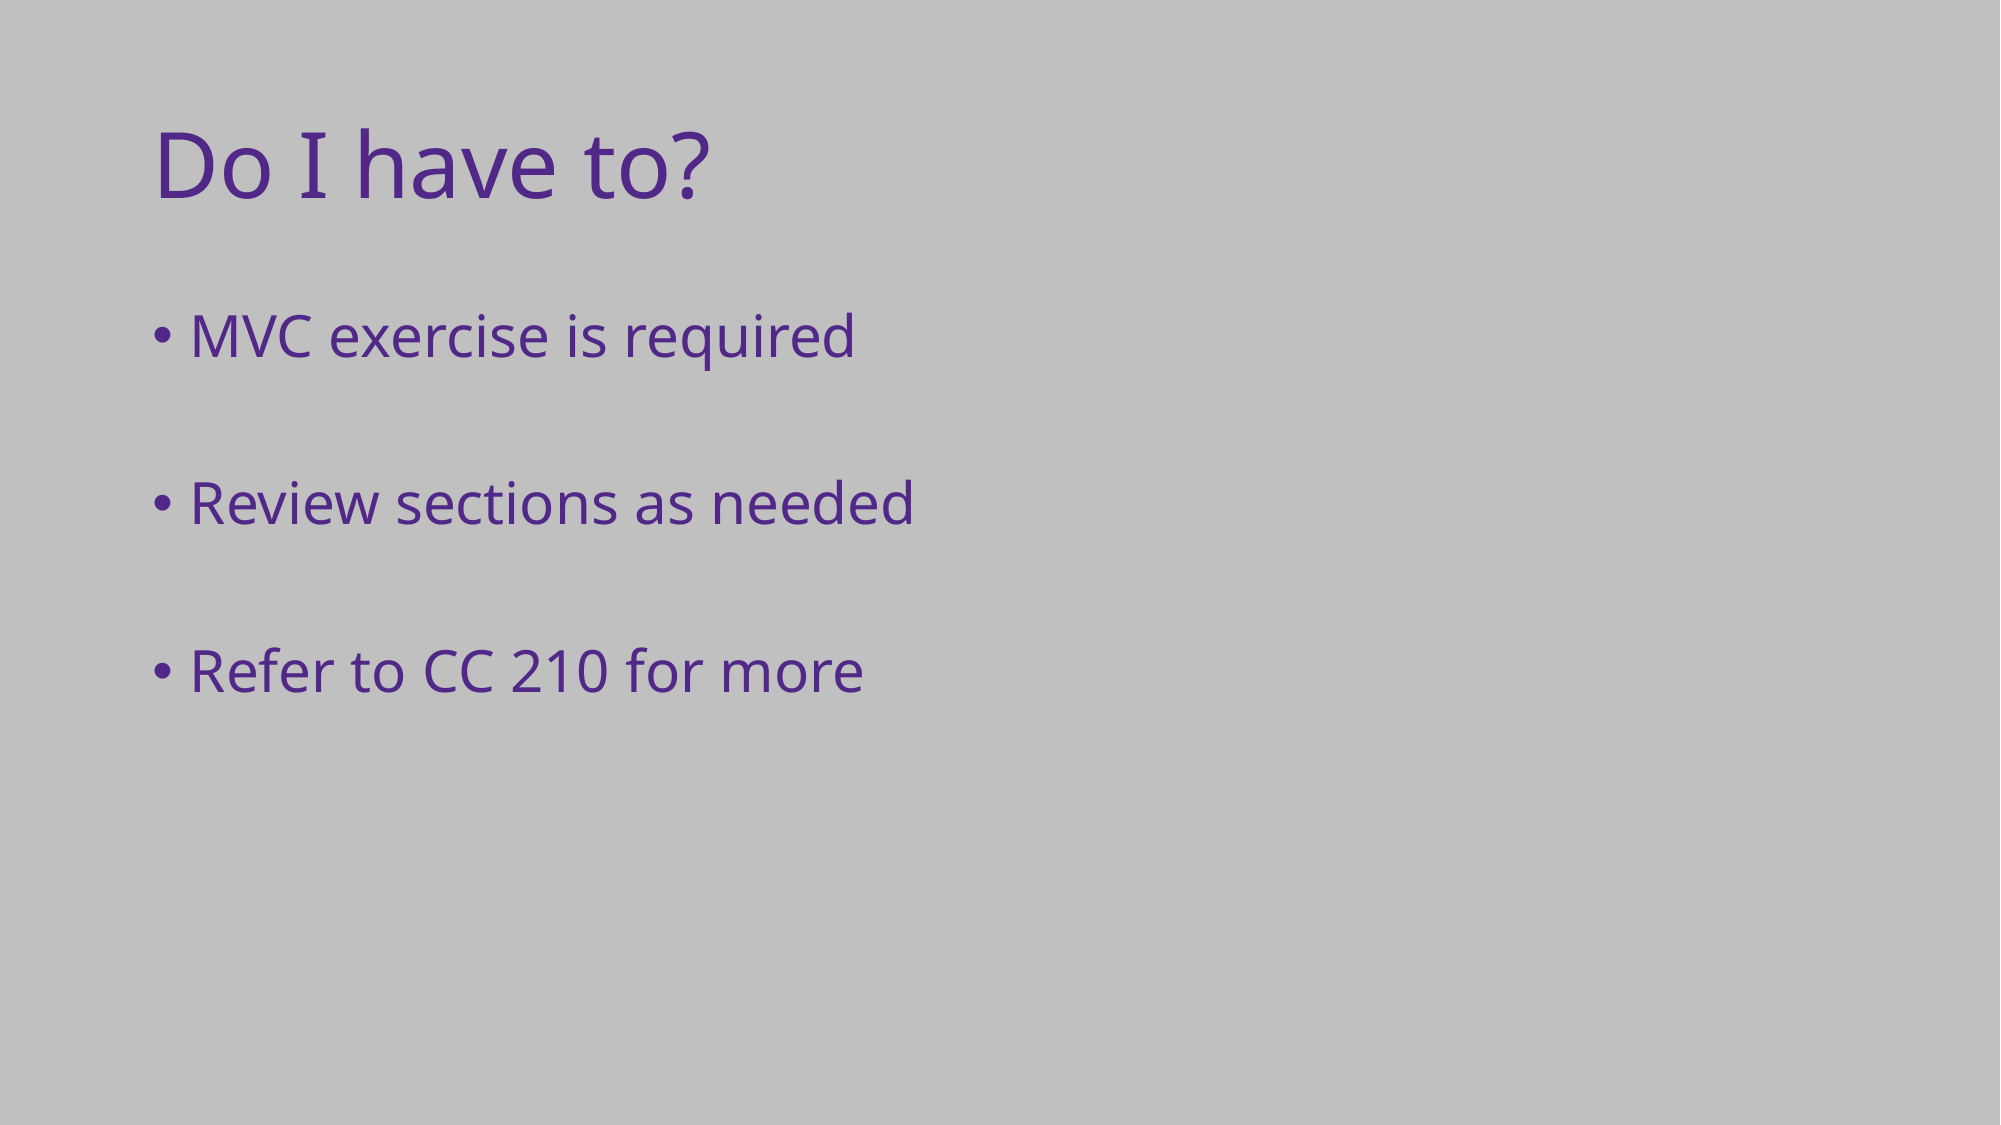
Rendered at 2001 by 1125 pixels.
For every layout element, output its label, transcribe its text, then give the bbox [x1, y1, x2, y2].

list MVC exercise is required Review sections as needed Refer to CC 210 for more [137, 299, 1863, 1014]
title Do I have to? [137, 59, 1863, 278]
